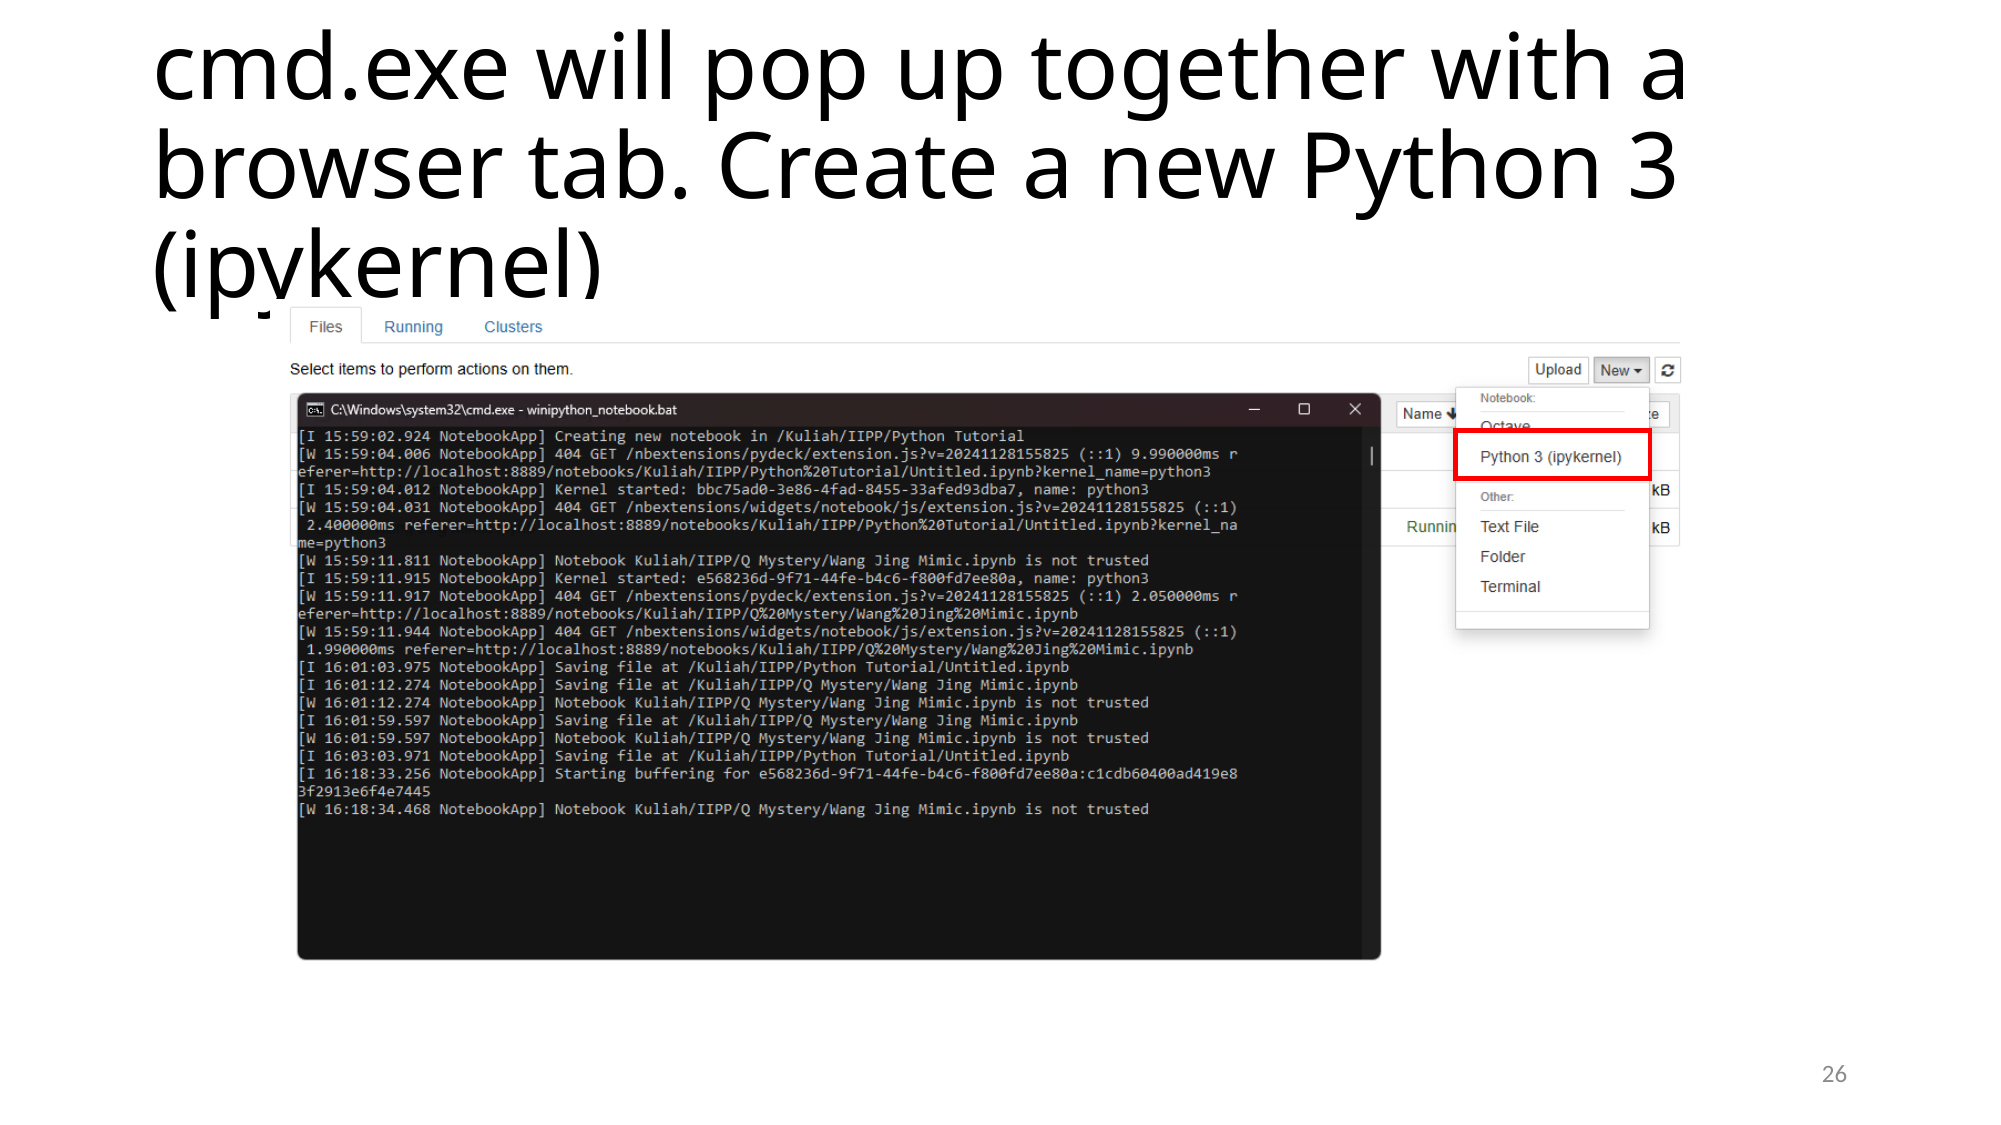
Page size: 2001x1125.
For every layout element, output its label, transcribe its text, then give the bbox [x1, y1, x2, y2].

title cmd.exe will pop up together with a browser tab. Create a new Python 3 (ipykernel) [137, 59, 1863, 278]
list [270, 299, 1730, 1014]
slide_number 26 [1412, 1042, 1863, 1103]
